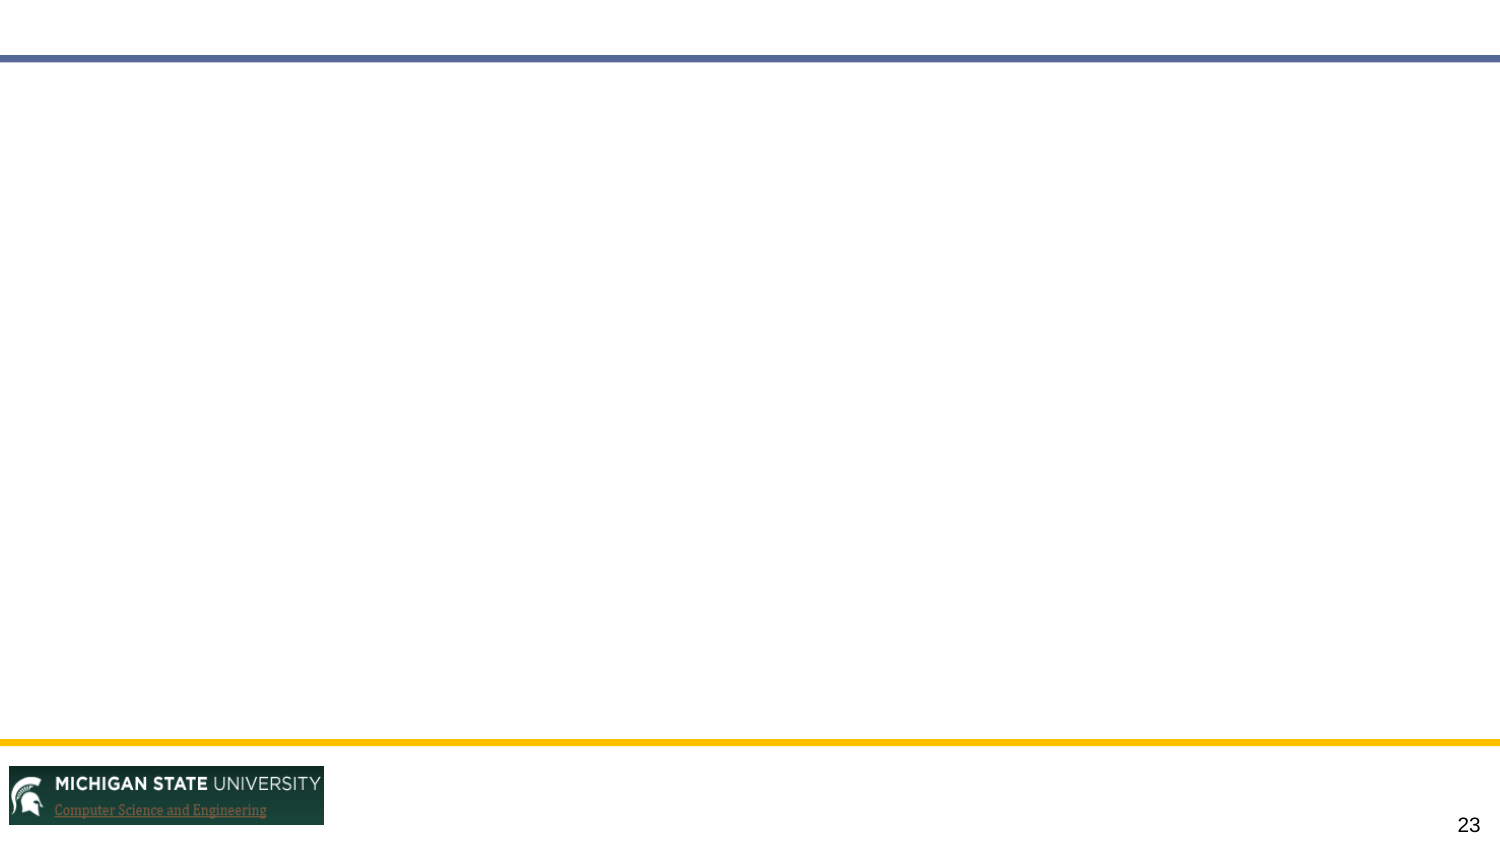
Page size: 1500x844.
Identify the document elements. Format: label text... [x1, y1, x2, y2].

picture [9, 766, 324, 825]
slide_number 23 [1180, 805, 1481, 843]
